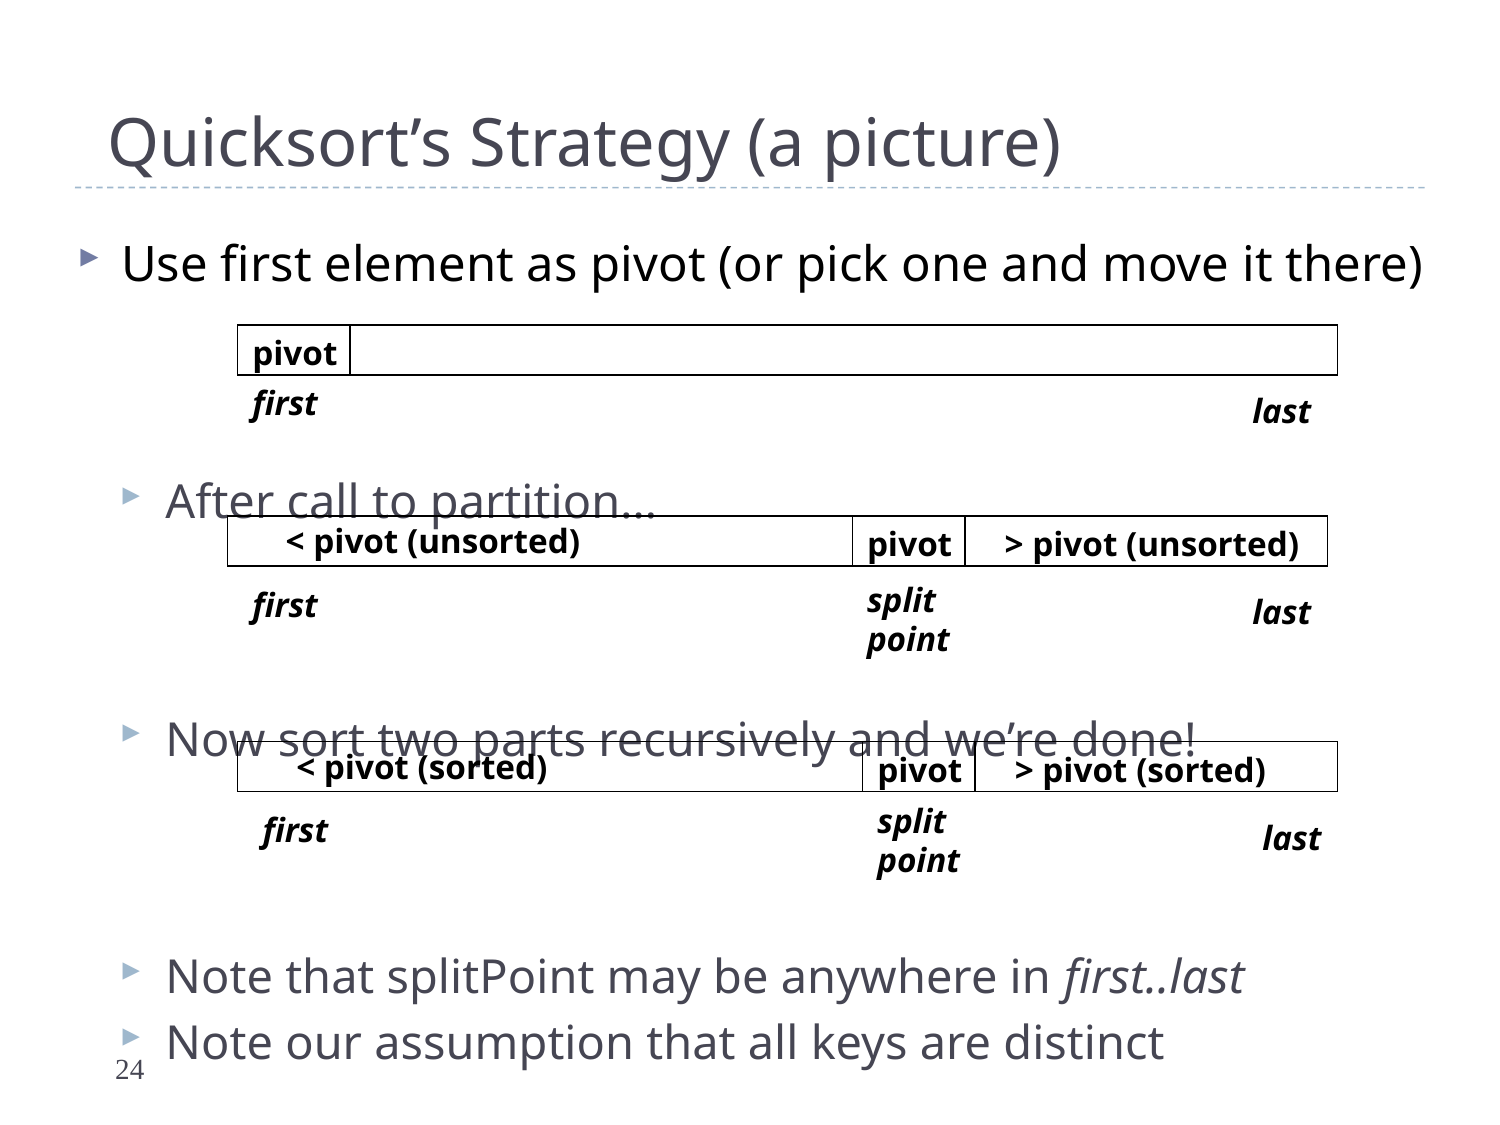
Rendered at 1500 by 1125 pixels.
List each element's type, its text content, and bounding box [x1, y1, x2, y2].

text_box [237, 324, 1338, 381]
text_box > pivot (unsorted) [1003, 515, 1403, 572]
text_box first [247, 802, 348, 858]
text_box last [1247, 809, 1348, 865]
text_box [237, 741, 281, 792]
text_box first [237, 392, 338, 431]
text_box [852, 515, 1003, 572]
text_box last [1237, 392, 1338, 438]
text_box < pivot (sorted) [281, 738, 563, 794]
text_box last [1237, 583, 1338, 639]
text_box [596, 515, 852, 566]
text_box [862, 741, 1013, 798]
title Quicksort’s Strategy (a picture) [75, 24, 1425, 188]
text_box split point [862, 792, 1025, 888]
text_box > pivot (sorted) [1013, 741, 1413, 797]
list Use first element as pivot (or pick one and move it there) After call to partition… Now sort two parts recursively and we’re done! Note that splitPoint may be anywhere in first..last Note our assumption that all keys are distinct [62, 224, 1450, 1125]
text_box [563, 741, 862, 792]
text_box split point [852, 571, 1015, 667]
text_box [227, 515, 270, 566]
text_box first [237, 576, 338, 632]
text_box < pivot (unsorted) [270, 512, 596, 568]
